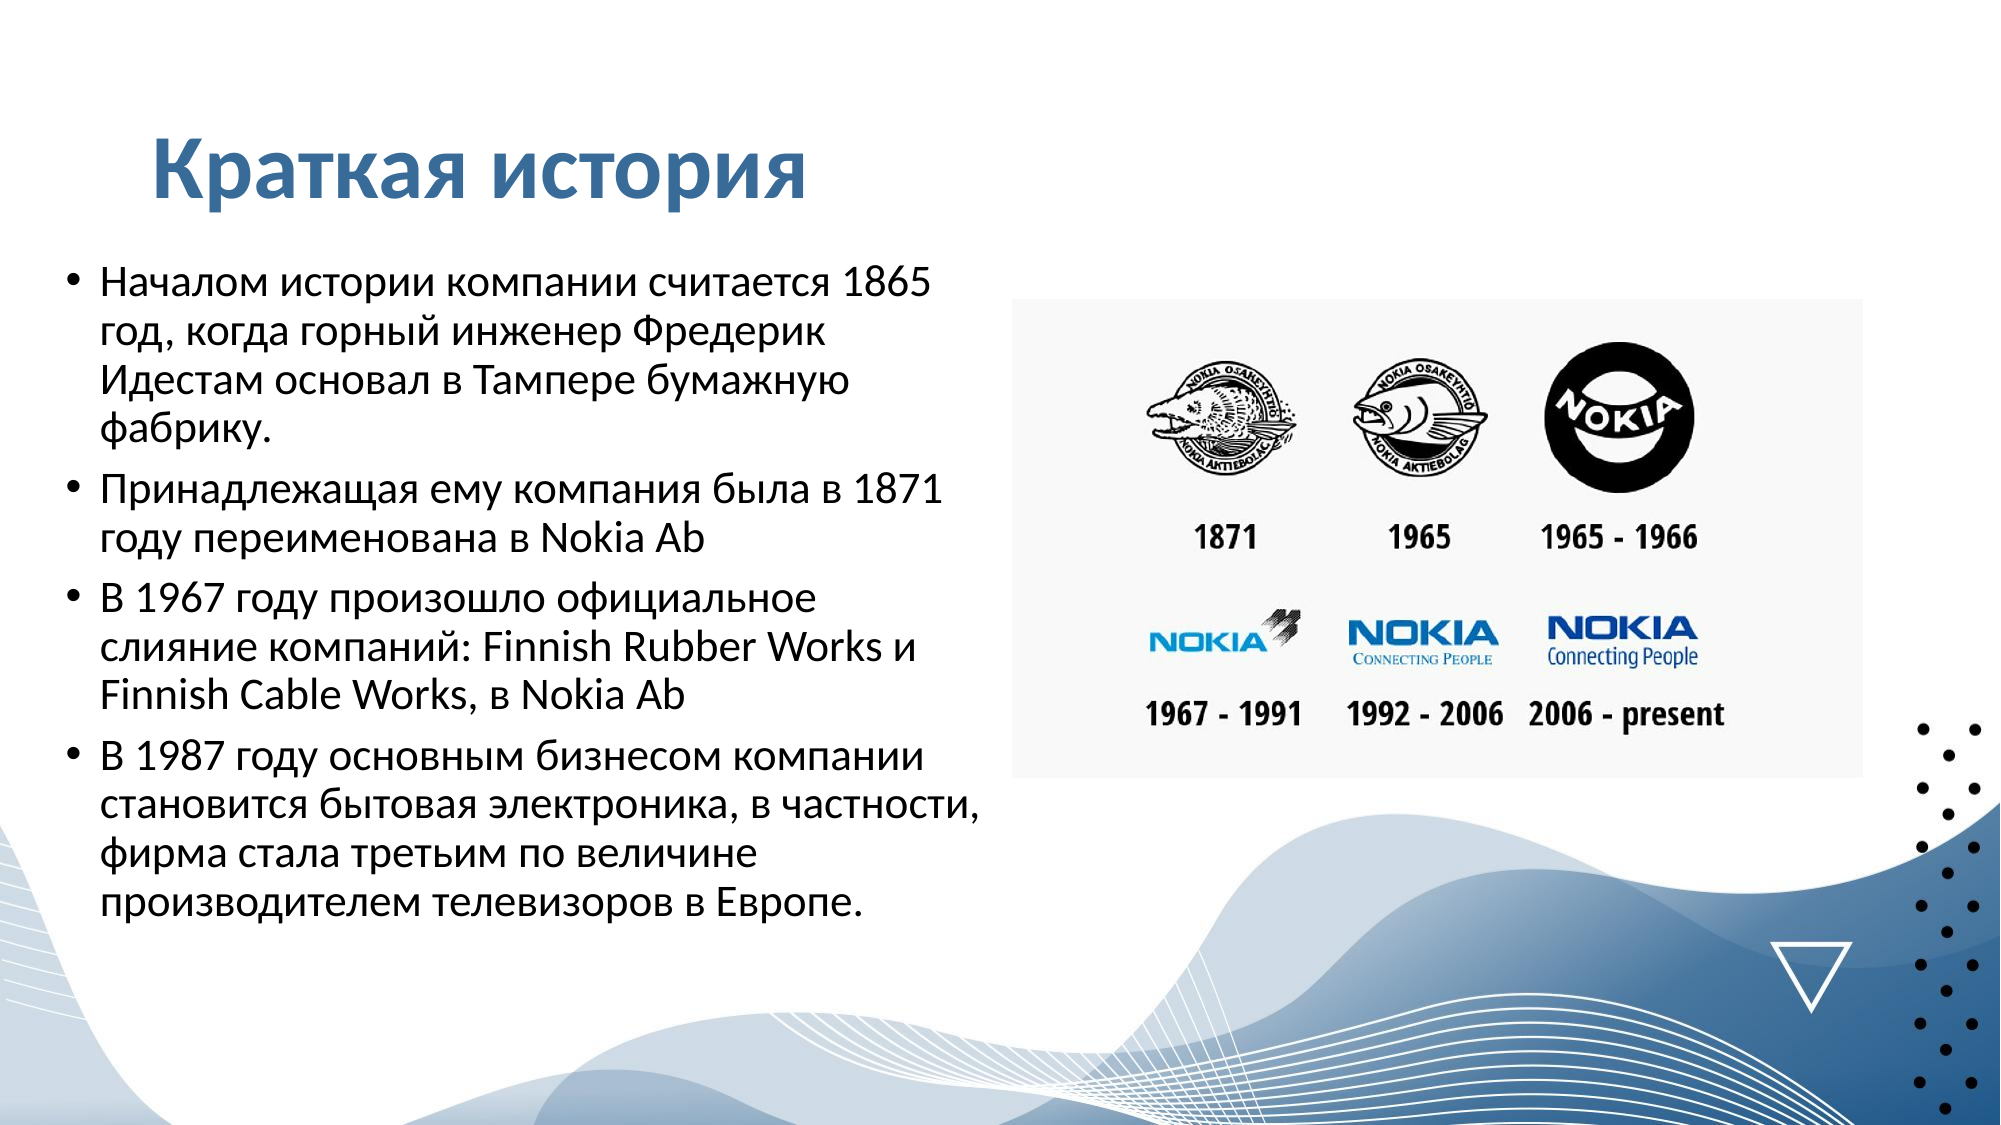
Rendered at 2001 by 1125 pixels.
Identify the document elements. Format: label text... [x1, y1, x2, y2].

list Началом истории компании считается 1865 год, когда горный инженер Фредерик Идестам основал в Тампере бумажную фабрику. Принадлежащая ему компания была в 1871 году переименована в Nokia Ab В 1967 году произошло официальное слияние компаний: Finnish Rubber Works и Finnish Cable Works, в Nokia Ab В 1987 году основным бизнесом компании становится бытовая электроника, в частности, фирма стала третьим по величине производителем телевизоров в Европе. [50, 250, 1000, 1076]
title Краткая история [137, 59, 1863, 278]
picture [0, 0, 2000, 1125]
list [1012, 299, 1863, 778]
